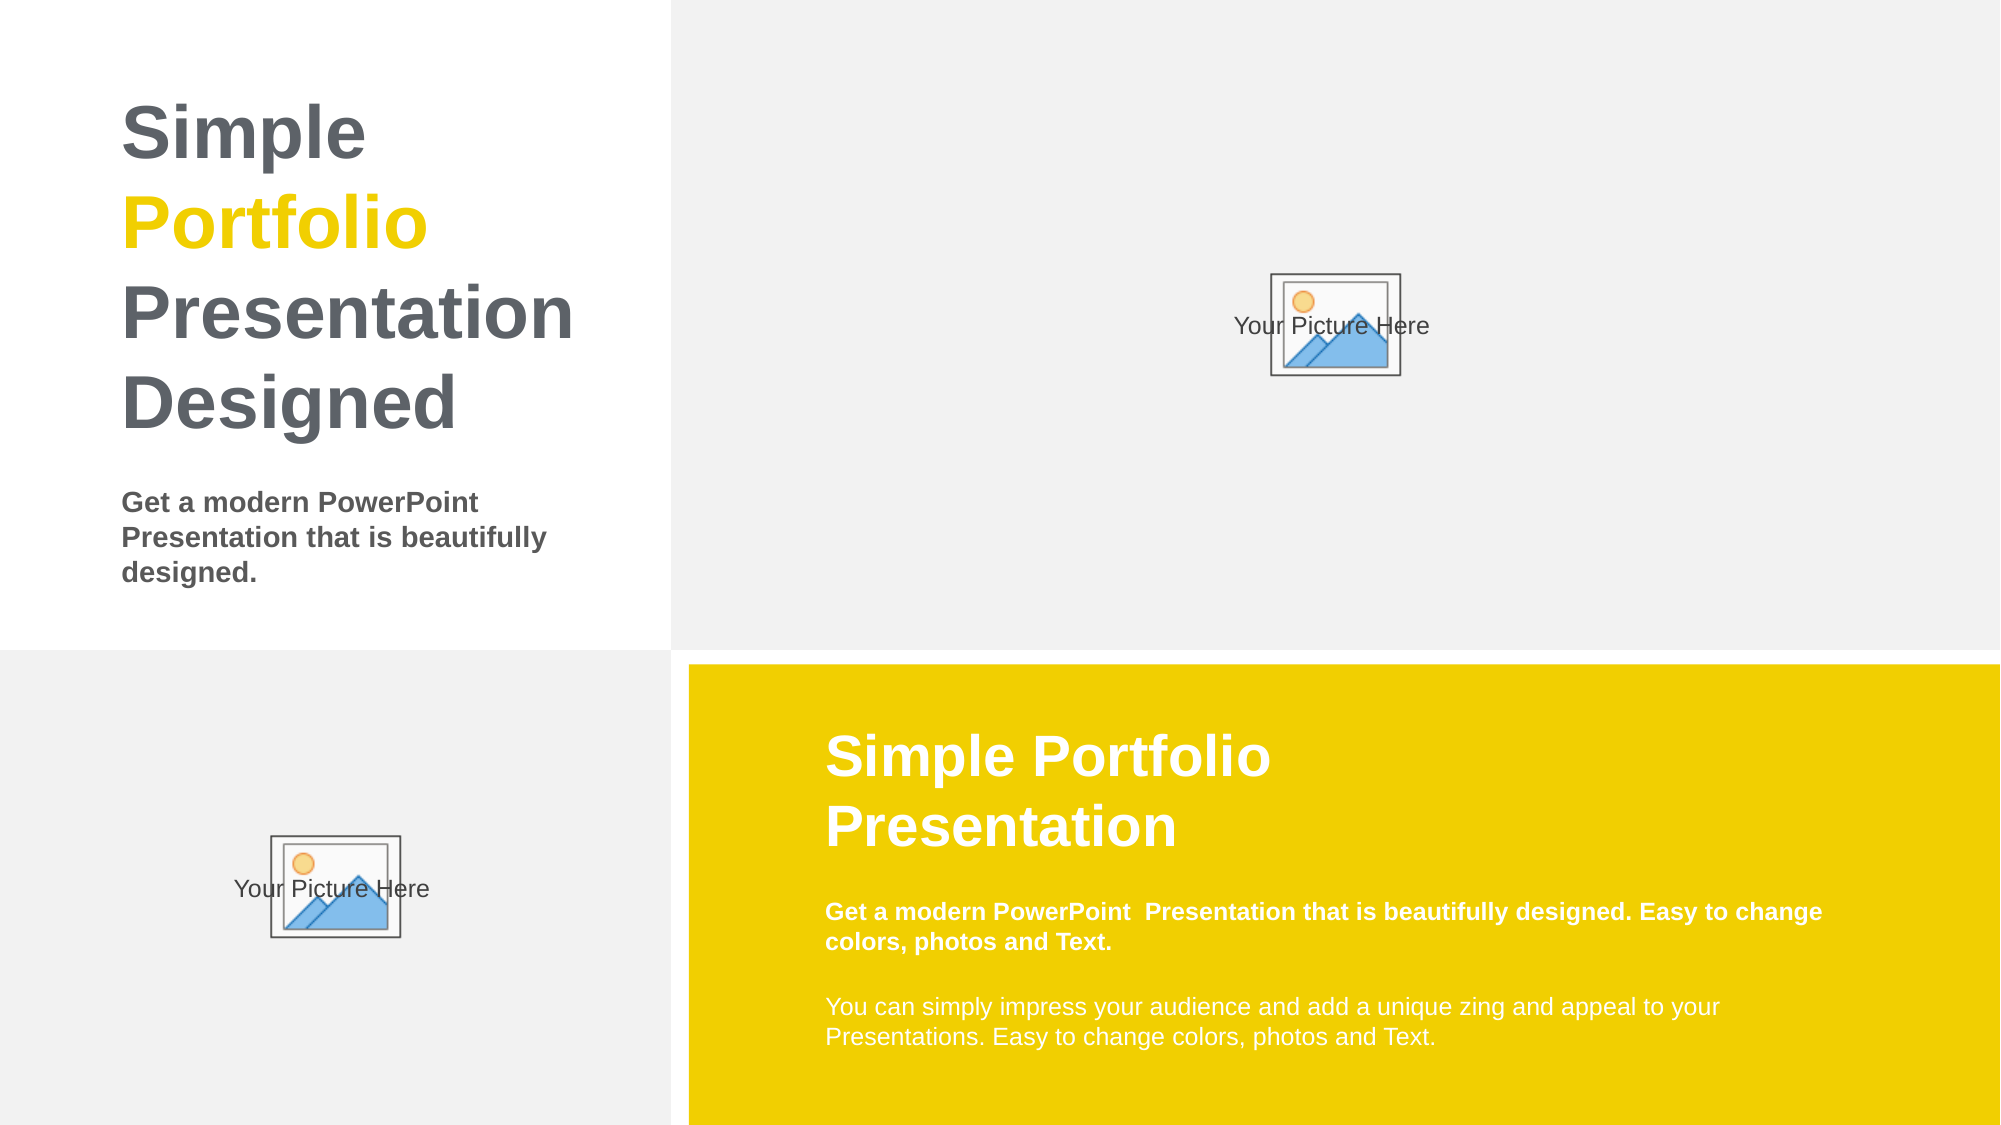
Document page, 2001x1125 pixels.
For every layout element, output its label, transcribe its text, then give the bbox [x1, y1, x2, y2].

text_box Get a modern PowerPoint Presentation that is beautifully designed. Easy to change colors, photos and Text. [810, 887, 1853, 963]
text_box Get a modern PowerPoint Presentation that is beautifully designed. [106, 475, 564, 596]
text_box Simple Portfolio Presentation Designed [106, 76, 599, 452]
picture [0, 0, 2000, 1125]
text_box Simple Portfolio Presentation [810, 710, 1310, 866]
text_box You can simply impress your audience and add a unique zing and appeal to your Presentations. Easy to change colors, photos and Text. [810, 983, 1901, 1058]
